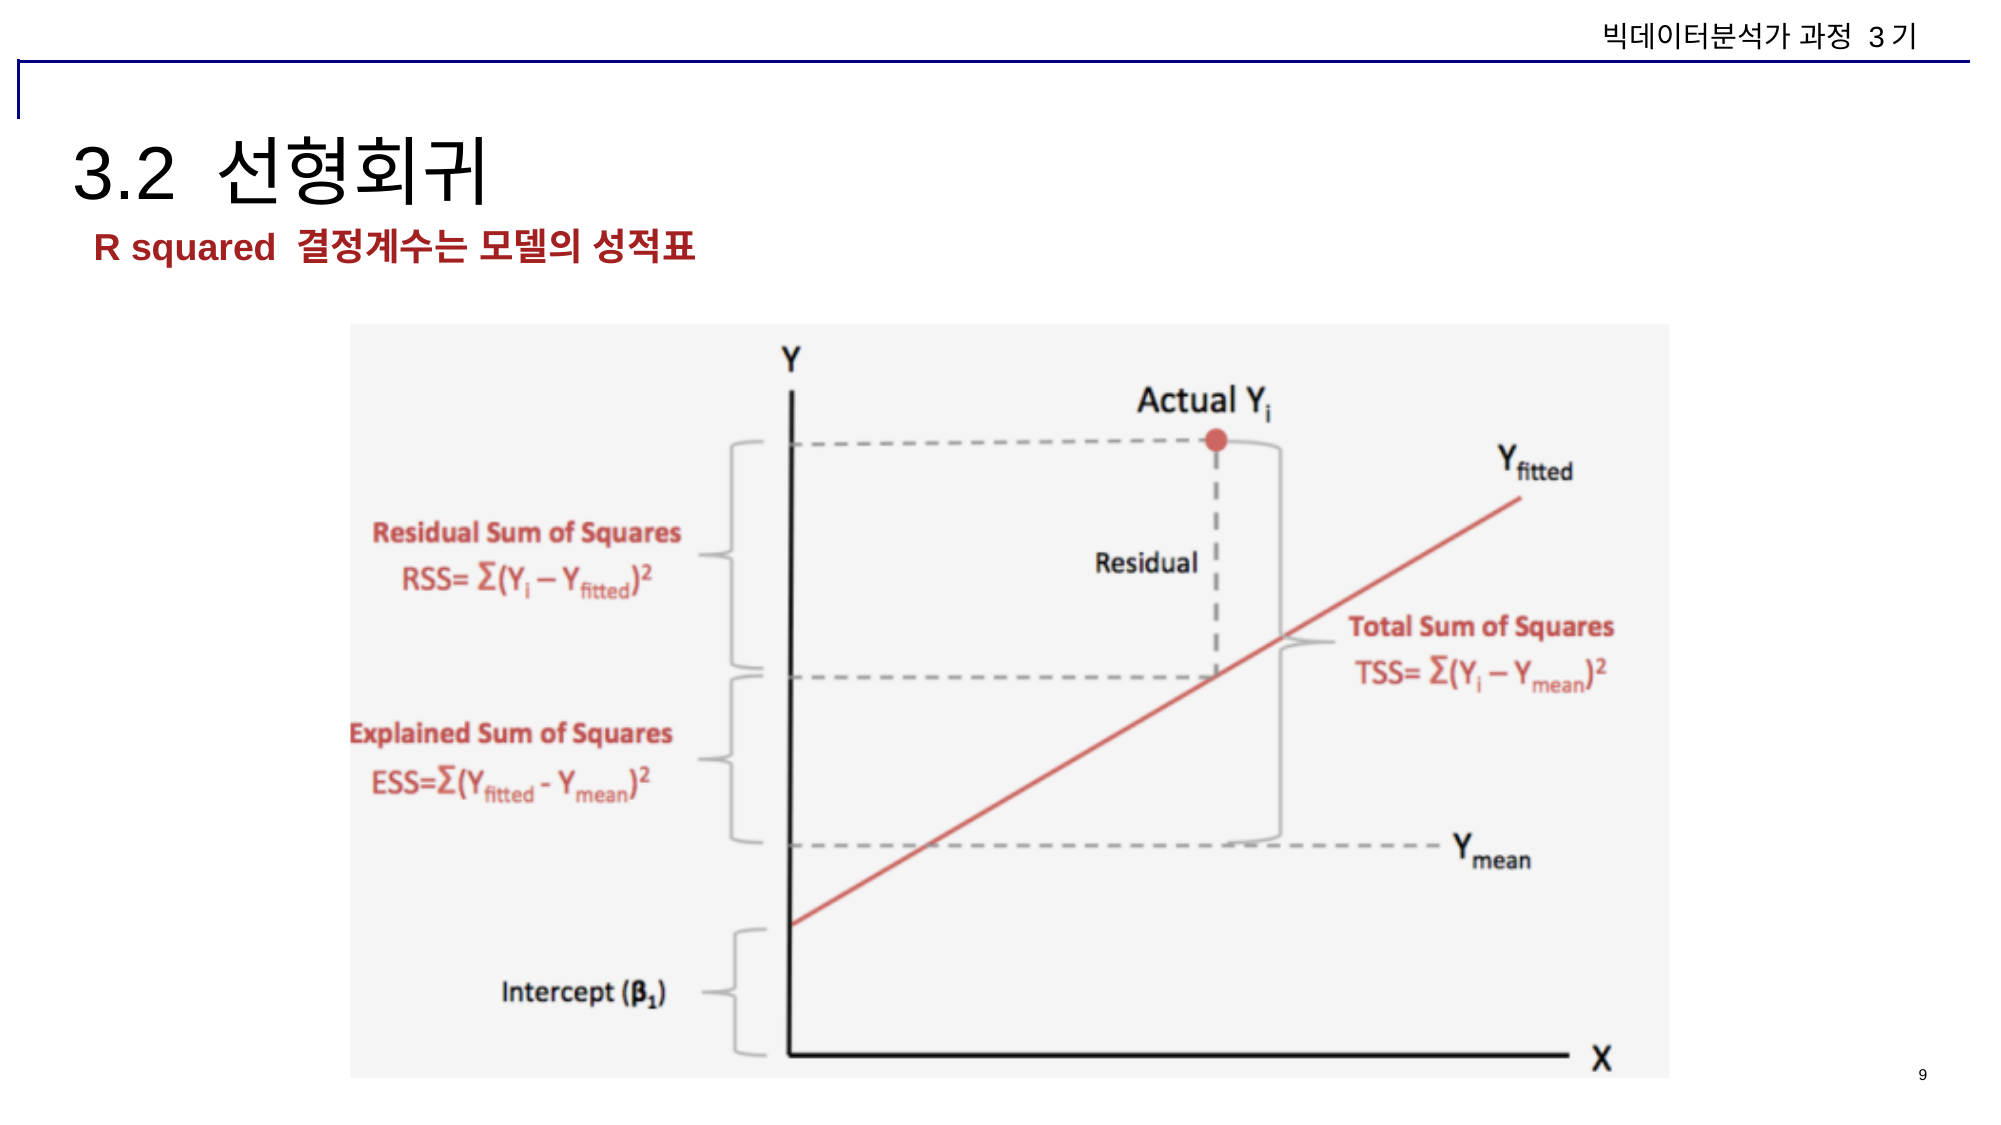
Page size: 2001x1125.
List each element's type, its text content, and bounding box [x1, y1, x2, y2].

picture [330, 323, 1670, 1078]
subtitle R squared 결정계수는 모델의 성적표 [72, 222, 1928, 276]
title 3.2 선형회귀 [72, 76, 1928, 215]
